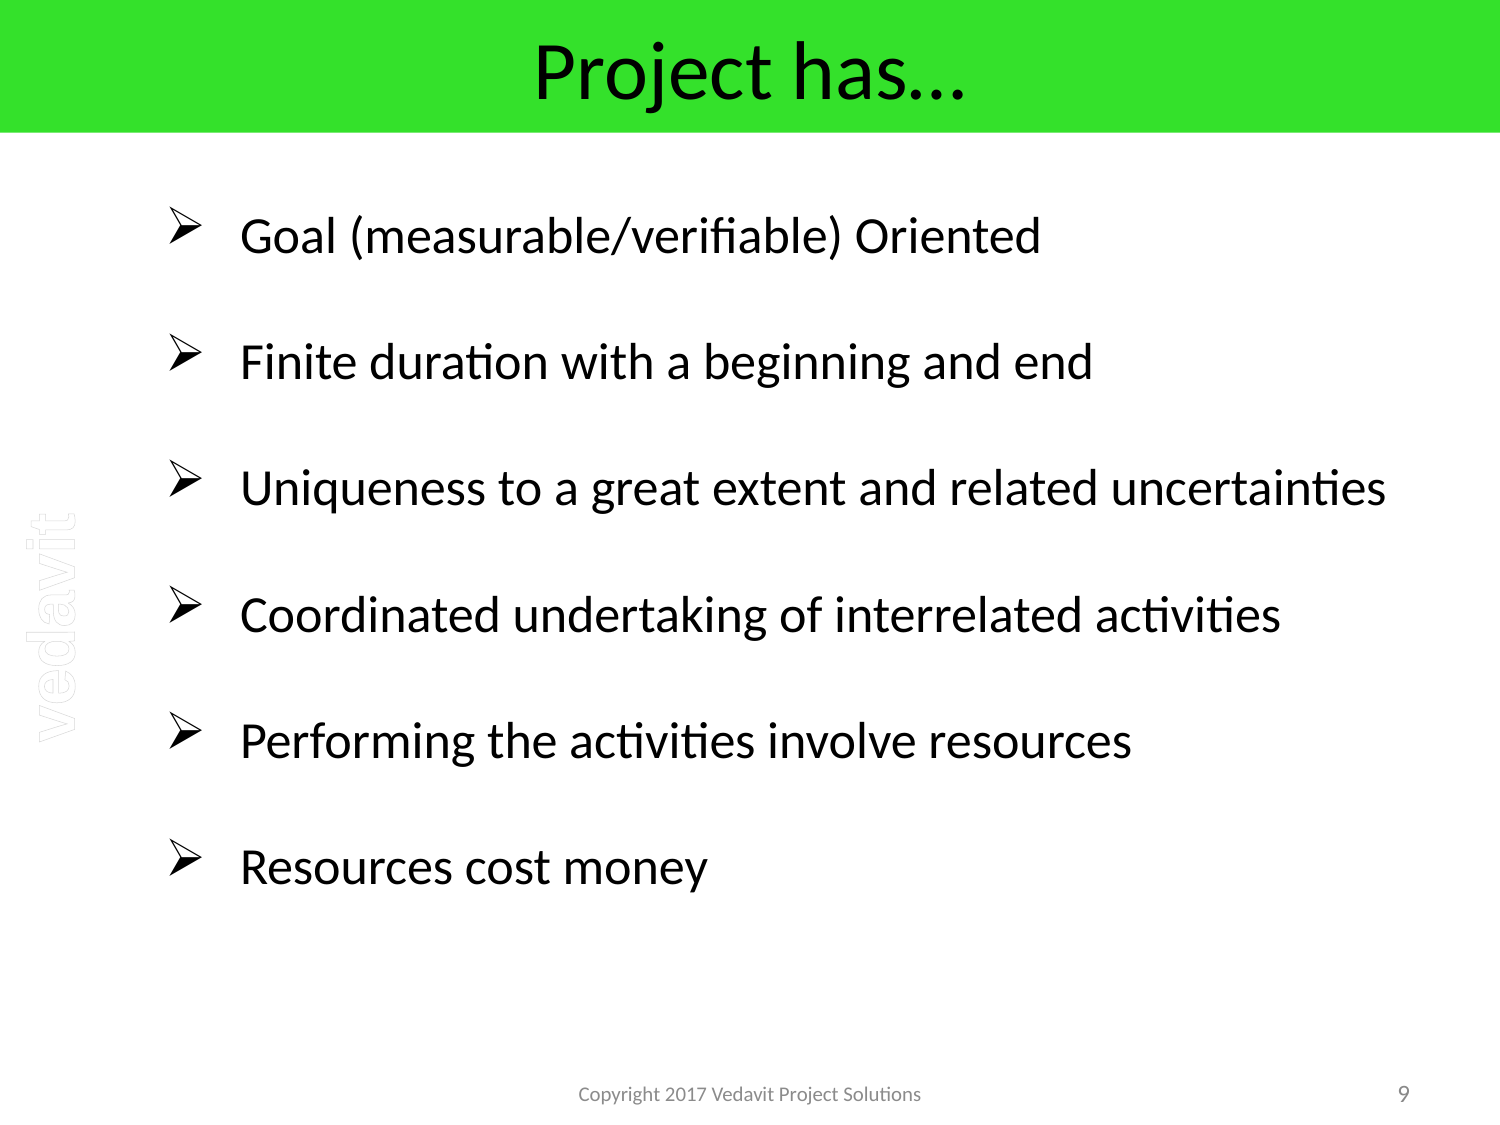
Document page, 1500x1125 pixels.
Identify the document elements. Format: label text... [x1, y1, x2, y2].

footer Copyright 2017 Vedavit Project Solutions [512, 1062, 988, 1123]
list Goal (measurable/verifiable) Oriented Finite duration with a beginning and end Uniqueness to a great extent and related uncertainties Coordinated undertaking of interrelated activities Performing the activities involve resources Resources cost money [75, 162, 1425, 1000]
title Project has… [0, 0, 1500, 133]
slide_number 9 [1074, 1062, 1425, 1123]
text_box [74, 162, 1425, 1005]
